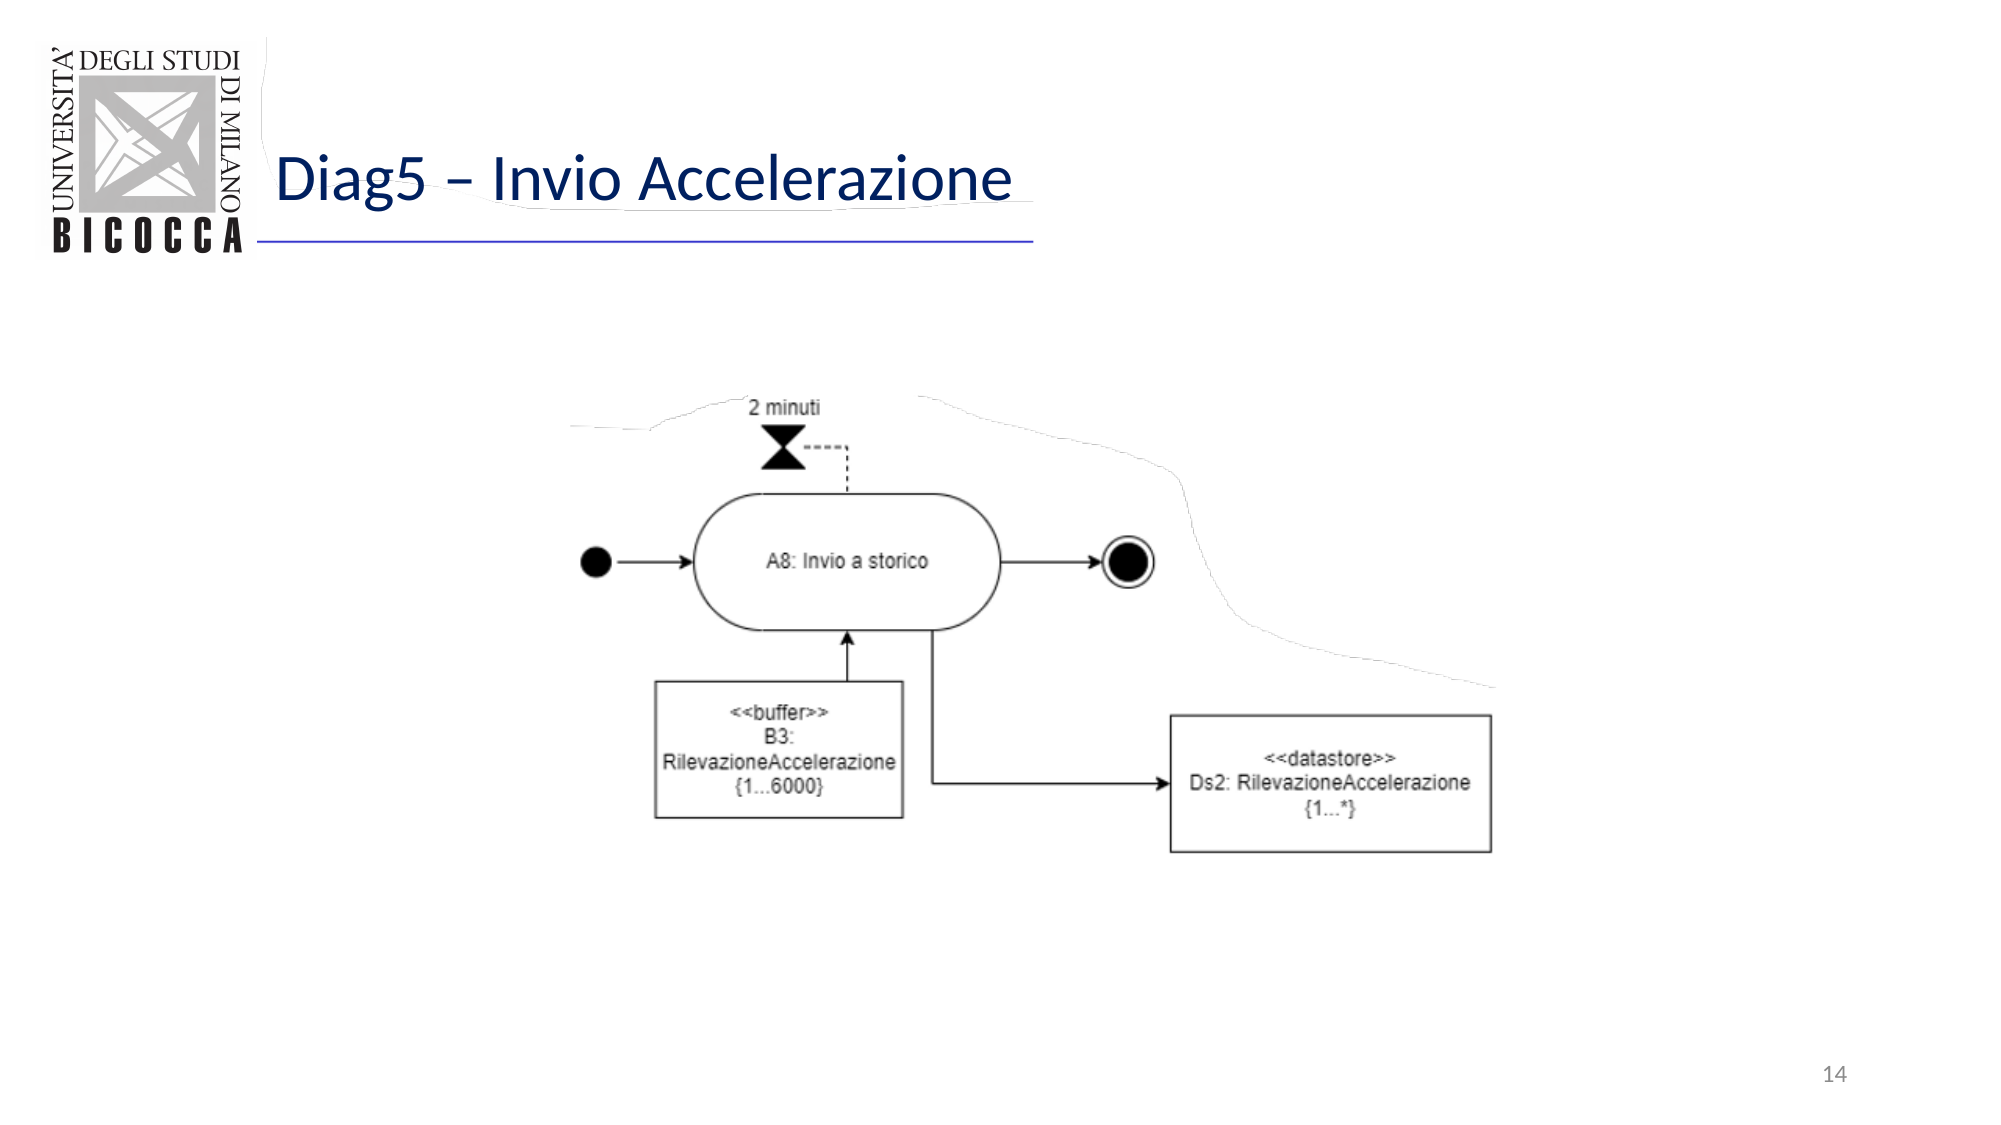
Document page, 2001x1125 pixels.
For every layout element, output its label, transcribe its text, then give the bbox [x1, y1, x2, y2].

slide_number 14 [1412, 1042, 1863, 1103]
picture [570, 395, 1497, 858]
picture [35, 37, 1034, 261]
